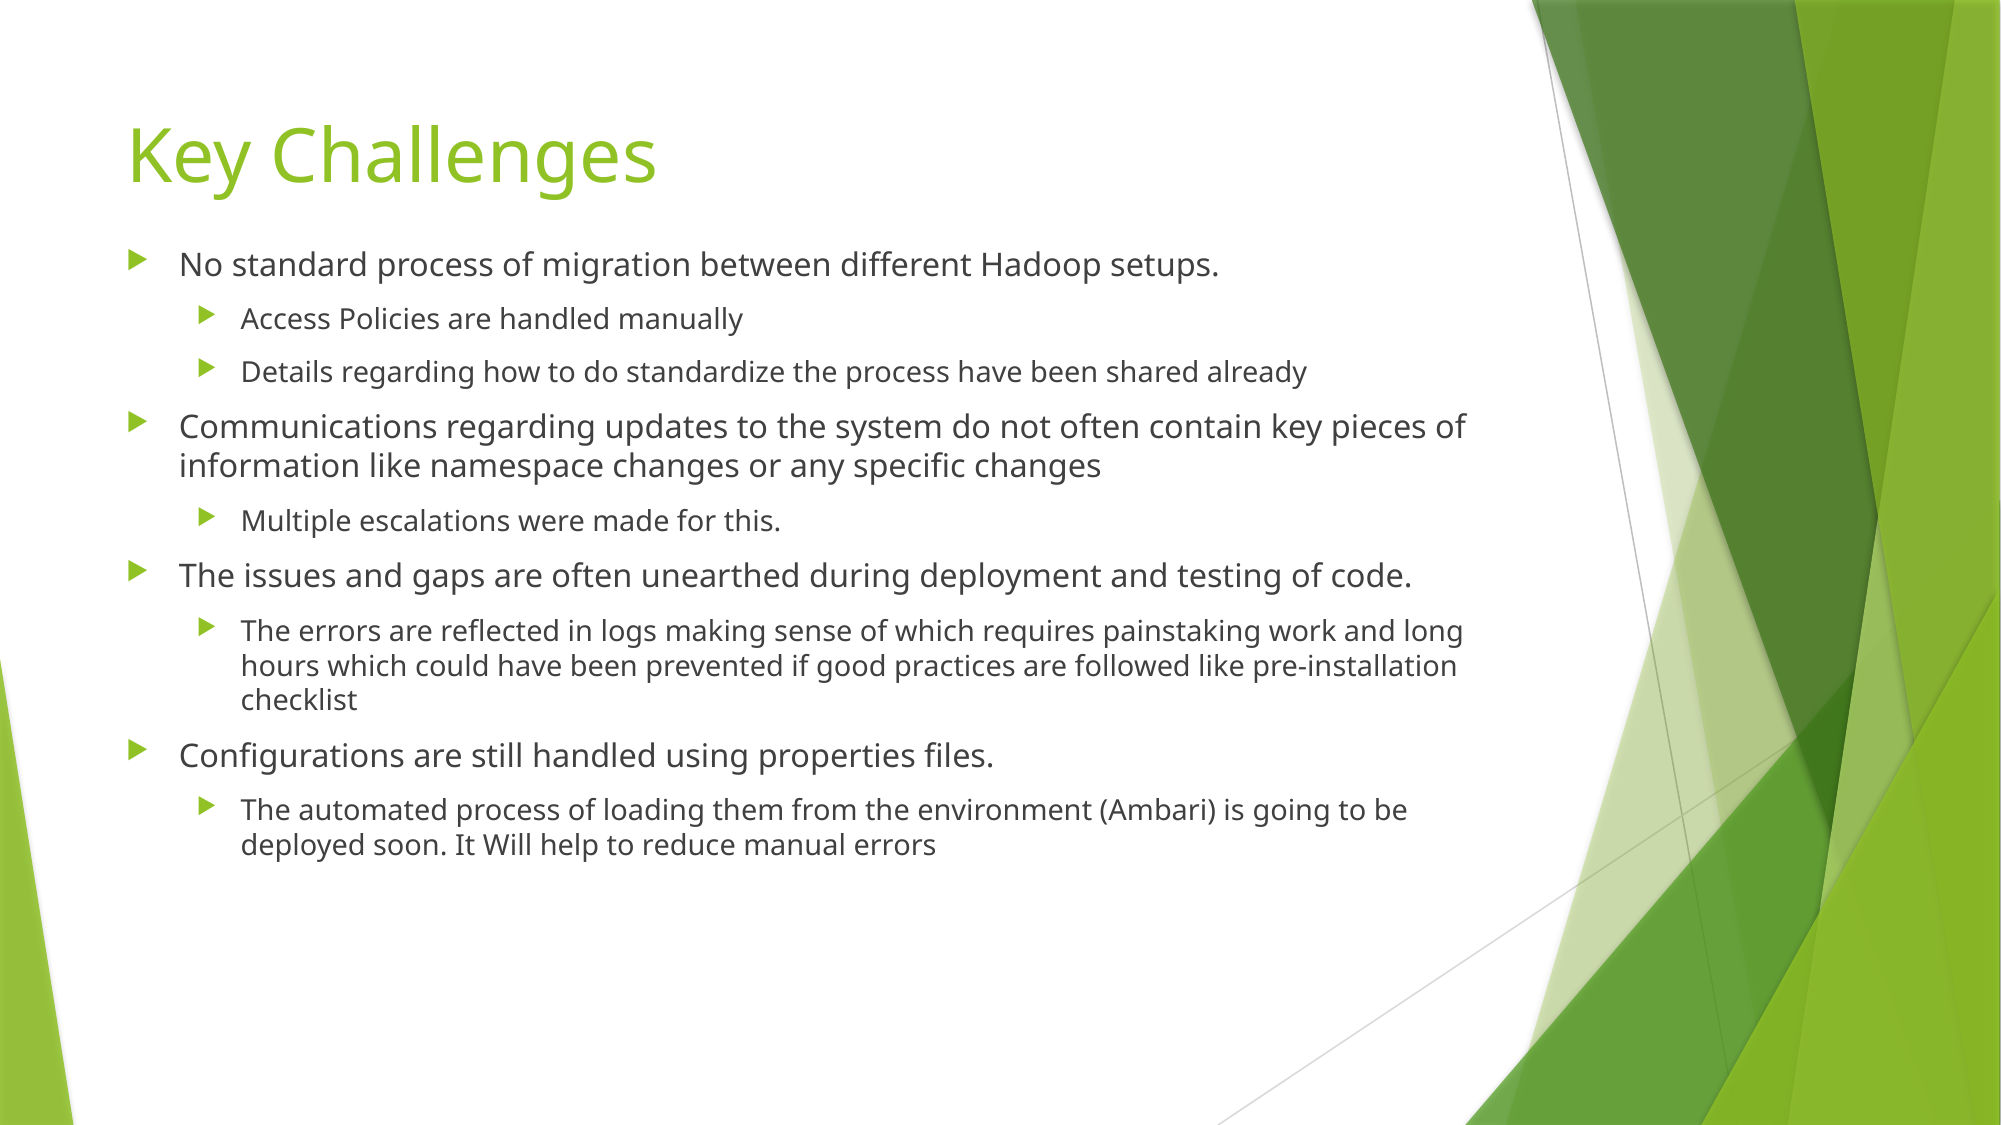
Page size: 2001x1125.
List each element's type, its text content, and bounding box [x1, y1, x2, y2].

list No standard process of migration between different Hadoop setups. Access Policies are handled manually Details regarding how to do standardize the process have been shared already Communications regarding updates to the system do not often contain key pieces of information like namespace changes or any specific changes Multiple escalations were made for this. The issues and gaps are often unearthed during deployment and testing of code. The errors are reflected in logs making sense of which requires painstaking work and long hours which could have been prevented if good practices are followed like pre-installation checklist Configurations are still handled using properties files. The automated process of loading them from the environment (Ambari) is going to be deployed soon. It Will help to reduce manual errors [111, 236, 1522, 873]
title Key Challenges [111, 99, 1522, 236]
